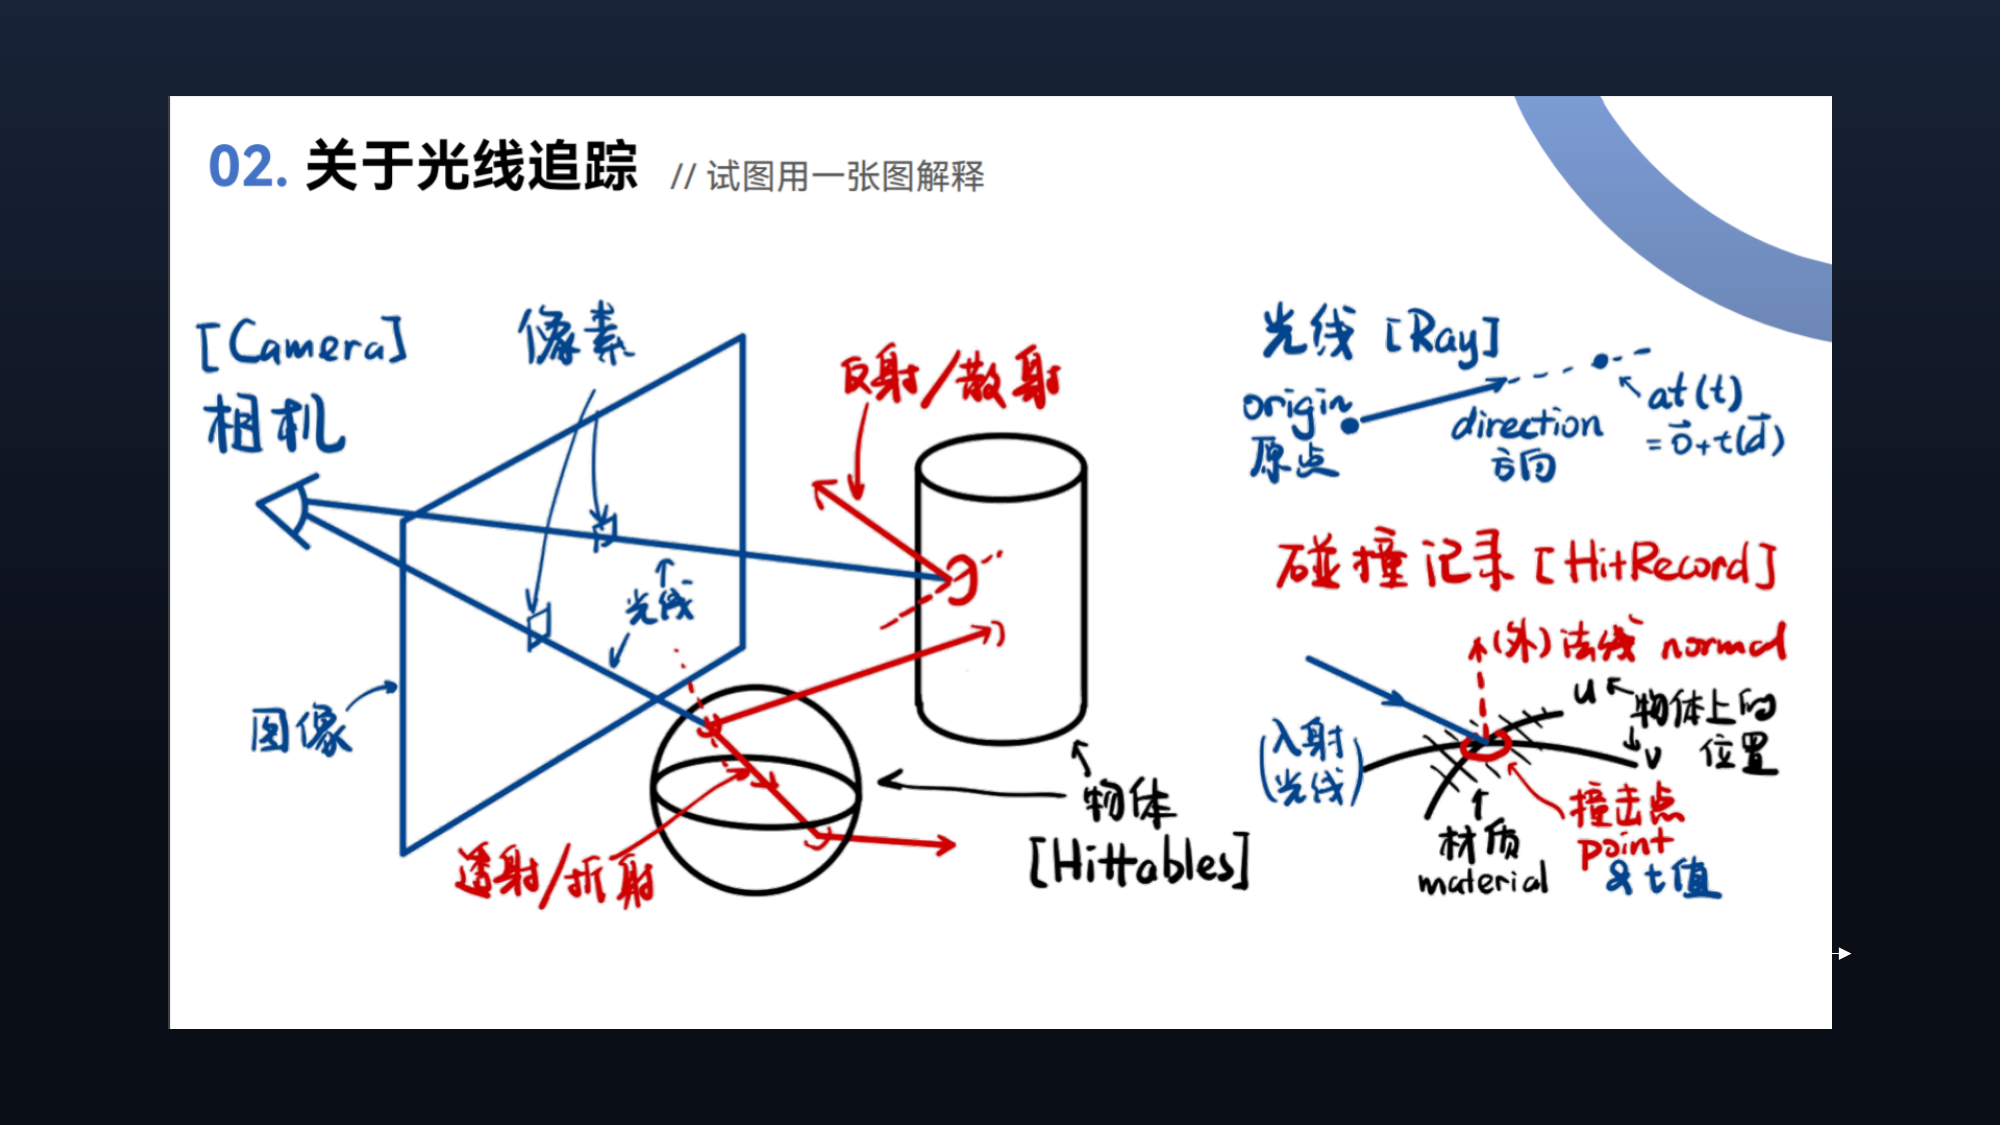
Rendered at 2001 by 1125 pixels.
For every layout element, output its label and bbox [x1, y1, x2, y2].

picture [168, 96, 1832, 1029]
